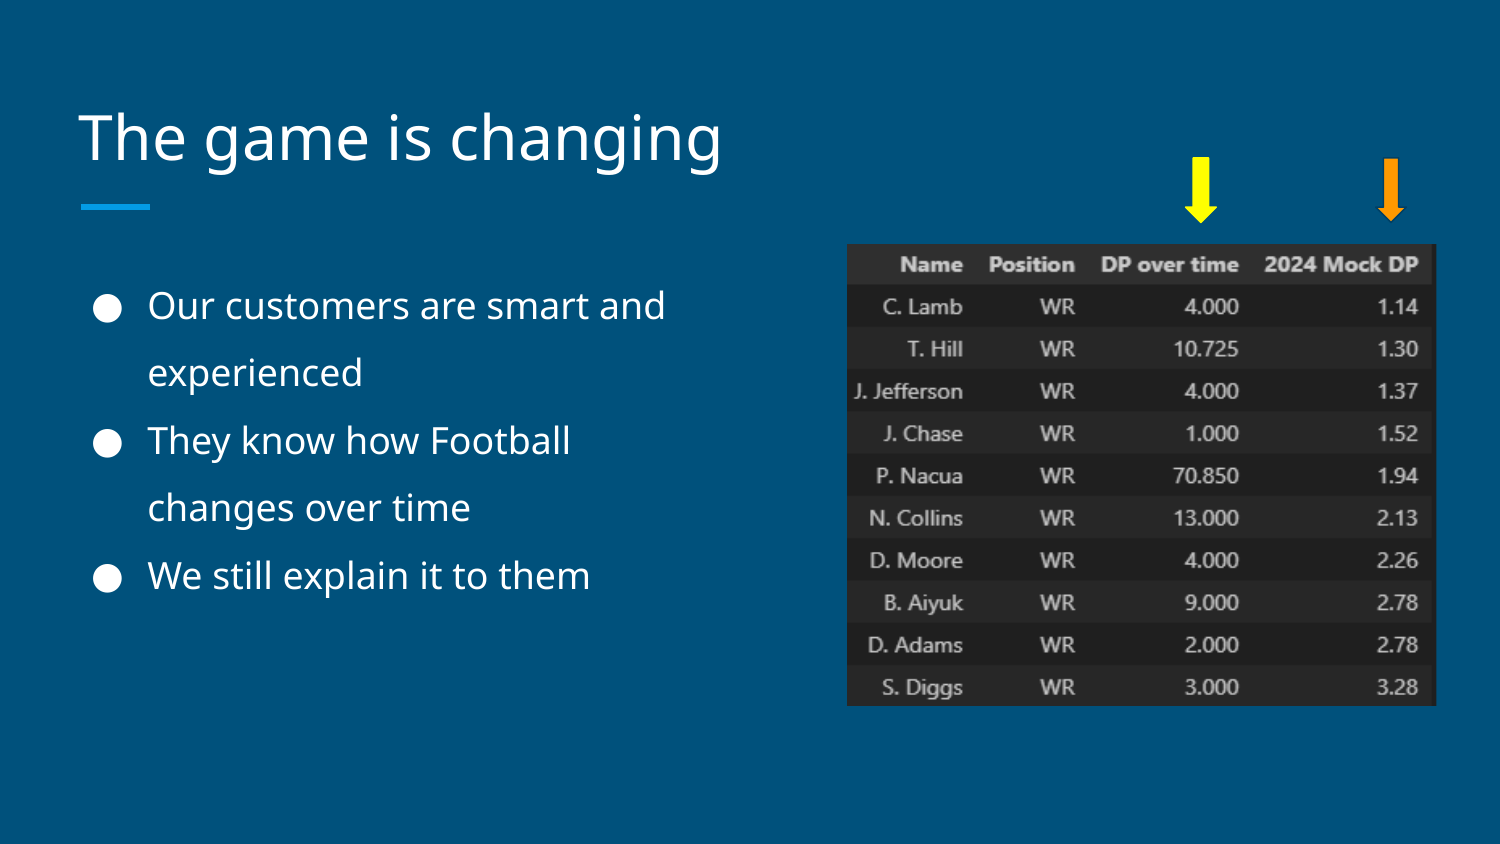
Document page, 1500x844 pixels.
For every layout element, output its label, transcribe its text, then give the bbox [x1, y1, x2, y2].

title The game is changing [63, 75, 1437, 188]
text_box [1185, 157, 1217, 223]
picture [848, 245, 1436, 705]
list Our customers are smart and experienced They know how Football changes over time We still explain it to them [57, 244, 728, 750]
text_box [1375, 157, 1407, 223]
